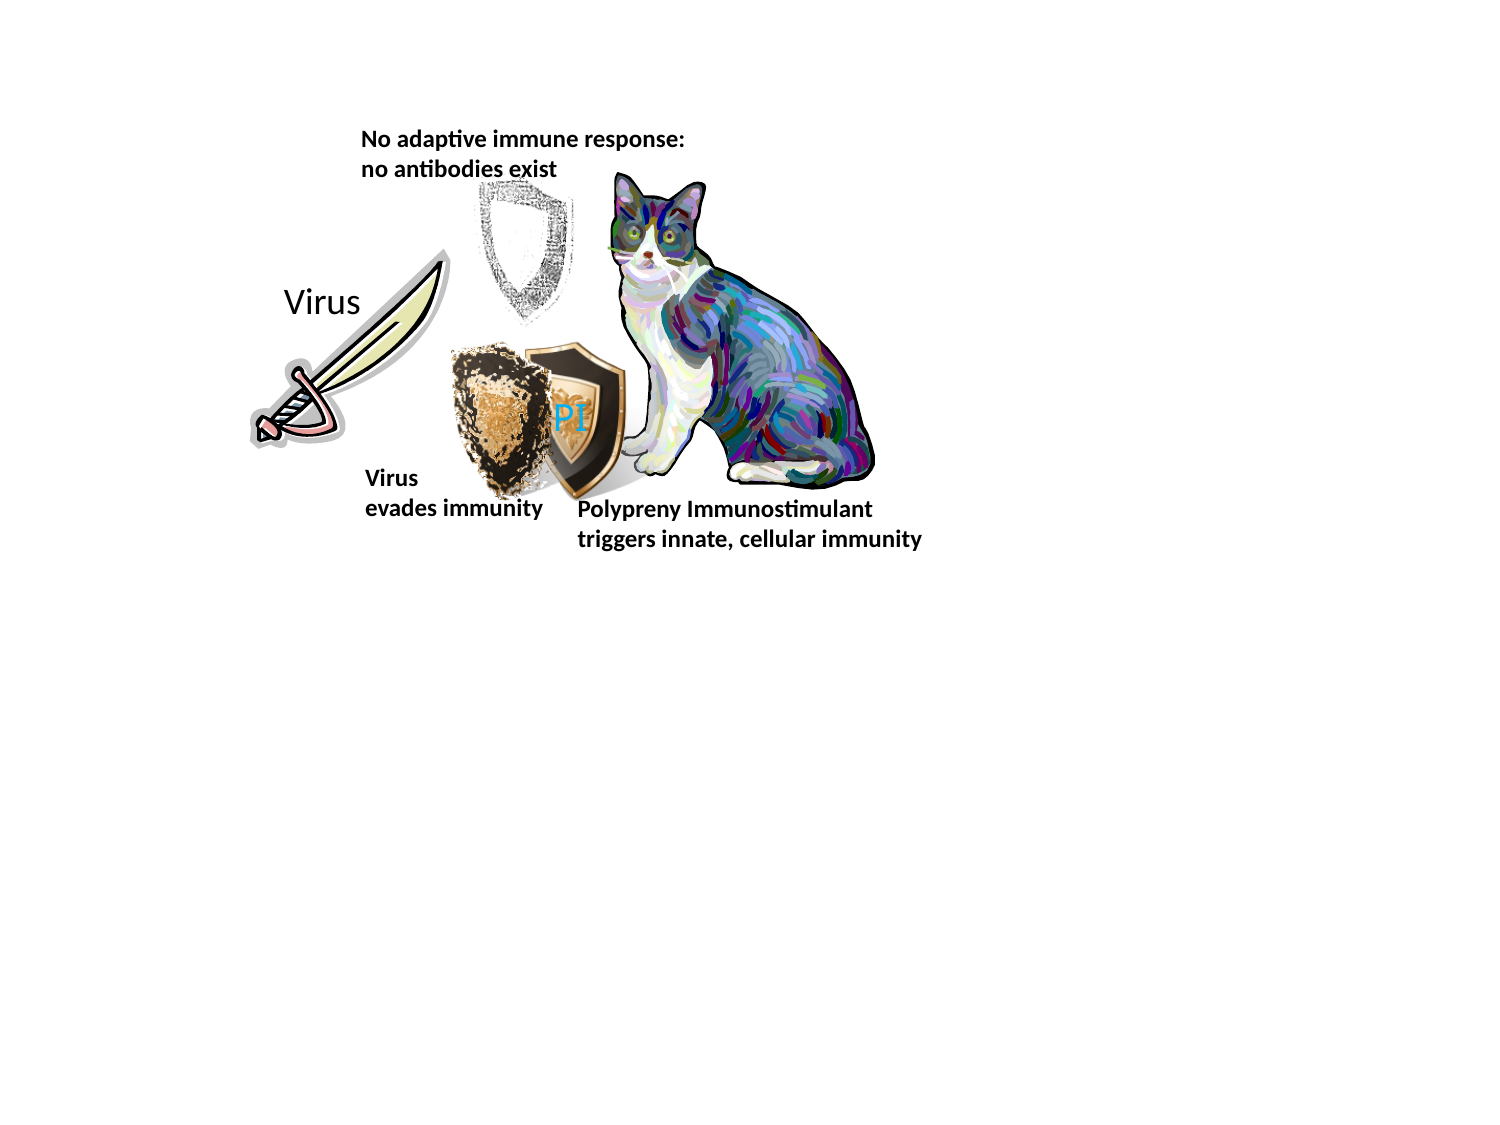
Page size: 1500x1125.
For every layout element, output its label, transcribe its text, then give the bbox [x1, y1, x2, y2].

picture [247, 158, 876, 519]
text_box No adaptive immune response: no antibodies exist [346, 115, 729, 191]
text_box Polypreny Immunostimulant triggers innate, cellular immunity [562, 485, 938, 560]
text_box Virus evades immunity [350, 460, 559, 529]
